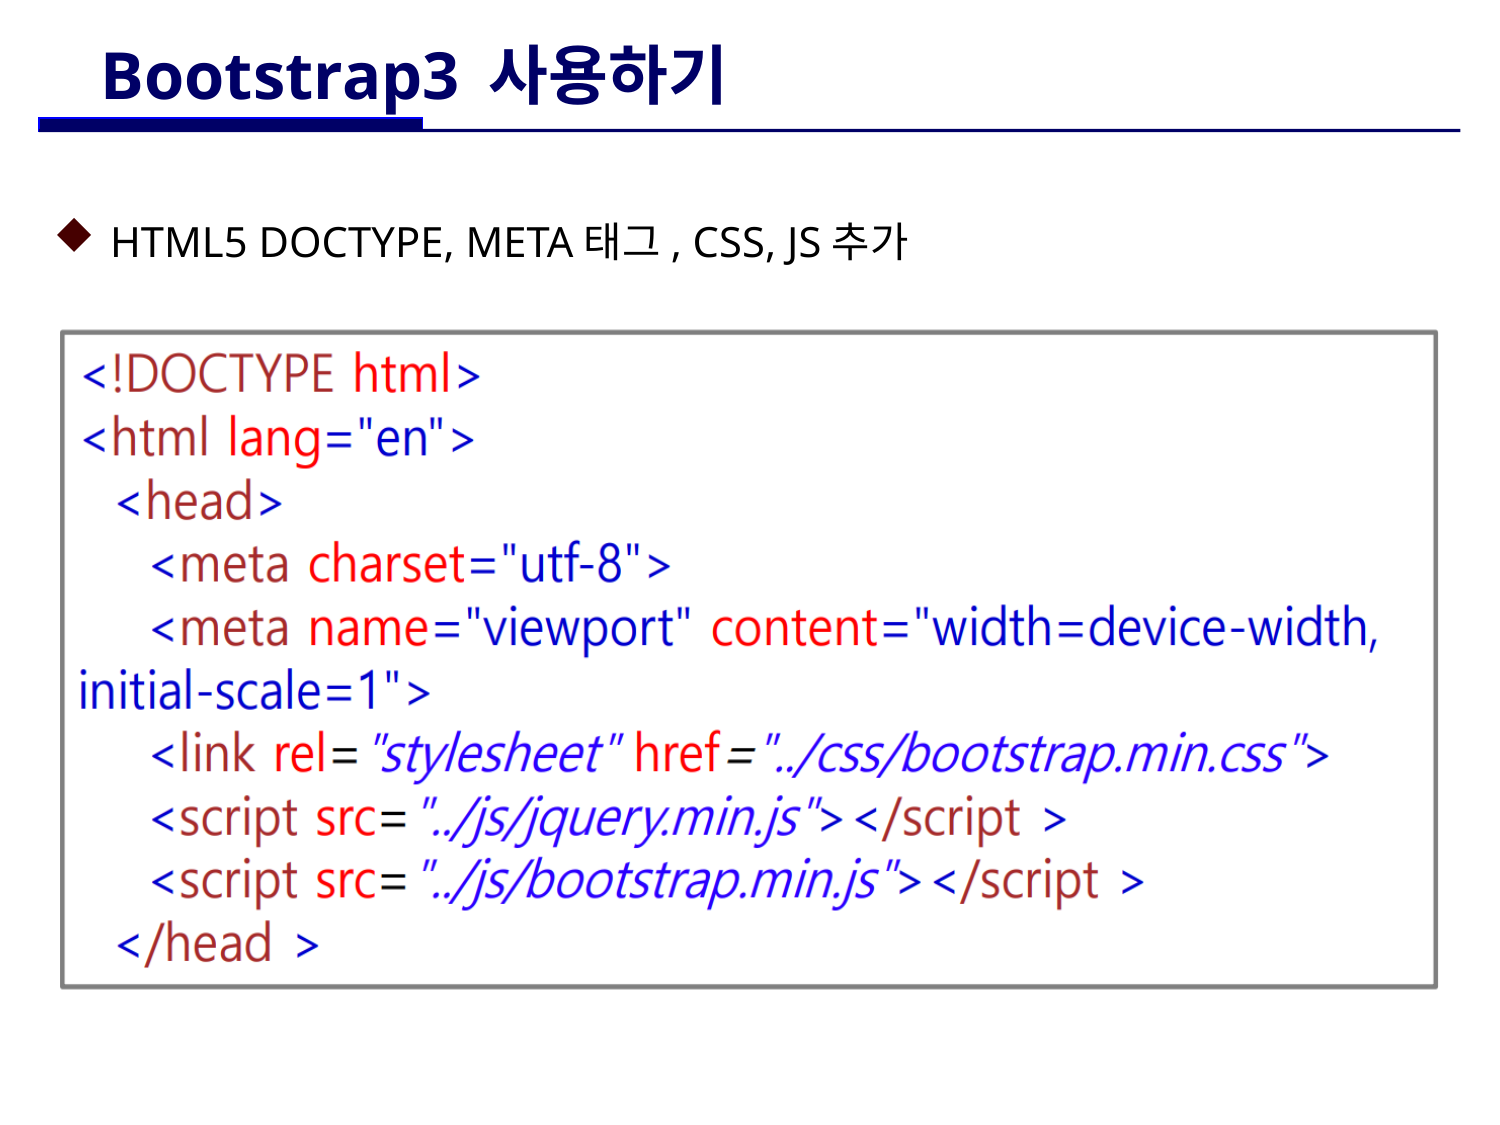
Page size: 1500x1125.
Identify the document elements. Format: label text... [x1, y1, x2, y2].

list HTML5 DOCTYPE, META태그, CSS, JS추가 [38, 208, 1460, 1031]
title Bootstrap3 사용하기 [85, 27, 1364, 121]
picture [57, 326, 1442, 995]
